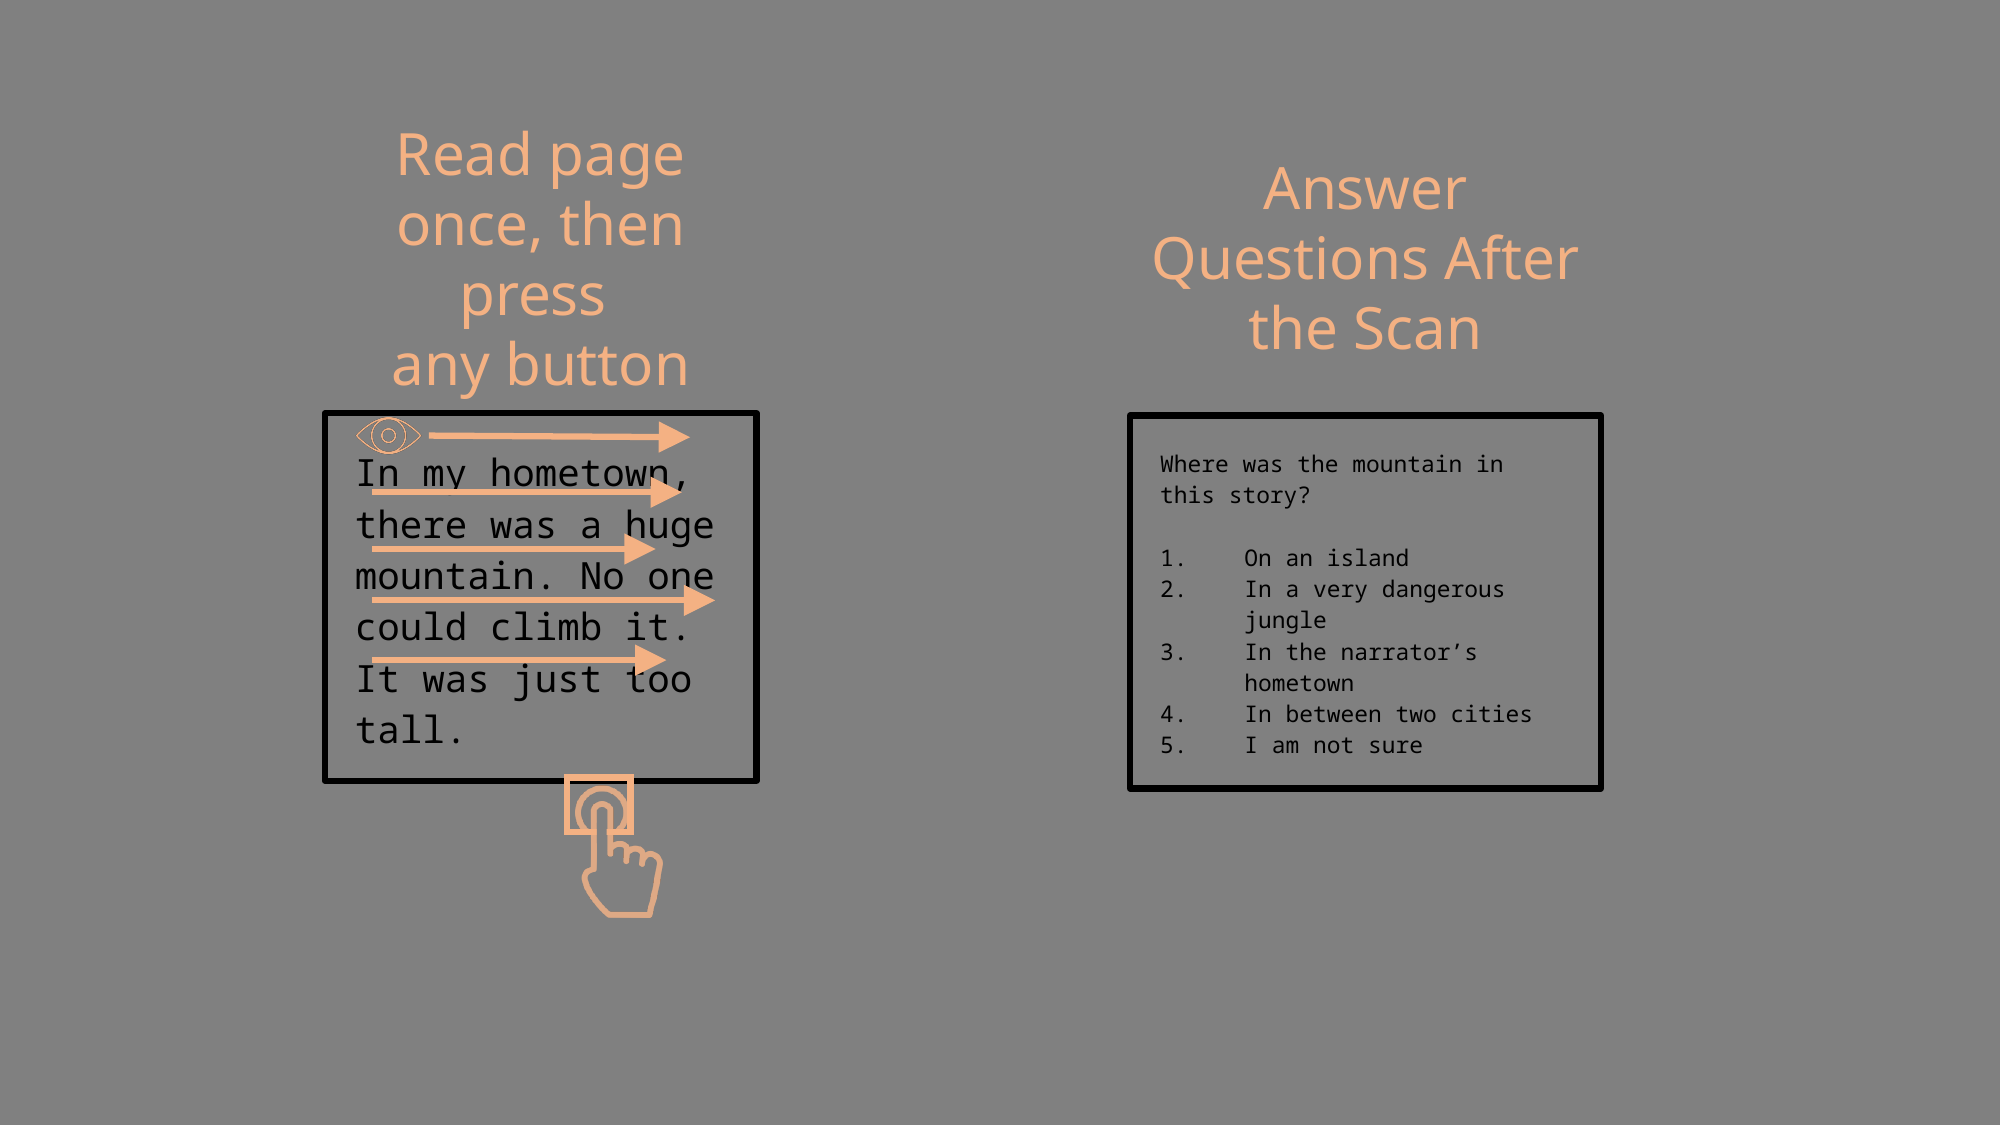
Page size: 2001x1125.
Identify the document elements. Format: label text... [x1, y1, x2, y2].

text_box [543, 776, 694, 927]
text_box Where was the mountain in this story? On an island In a very dangerous jungle In the narrator’s hometown In between two cities I am not sure [1130, 415, 1601, 789]
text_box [324, 395, 757, 730]
text_box Read page once, then press any button [311, 150, 770, 364]
text_box Answer Questions After the Scan [1129, 149, 1602, 363]
